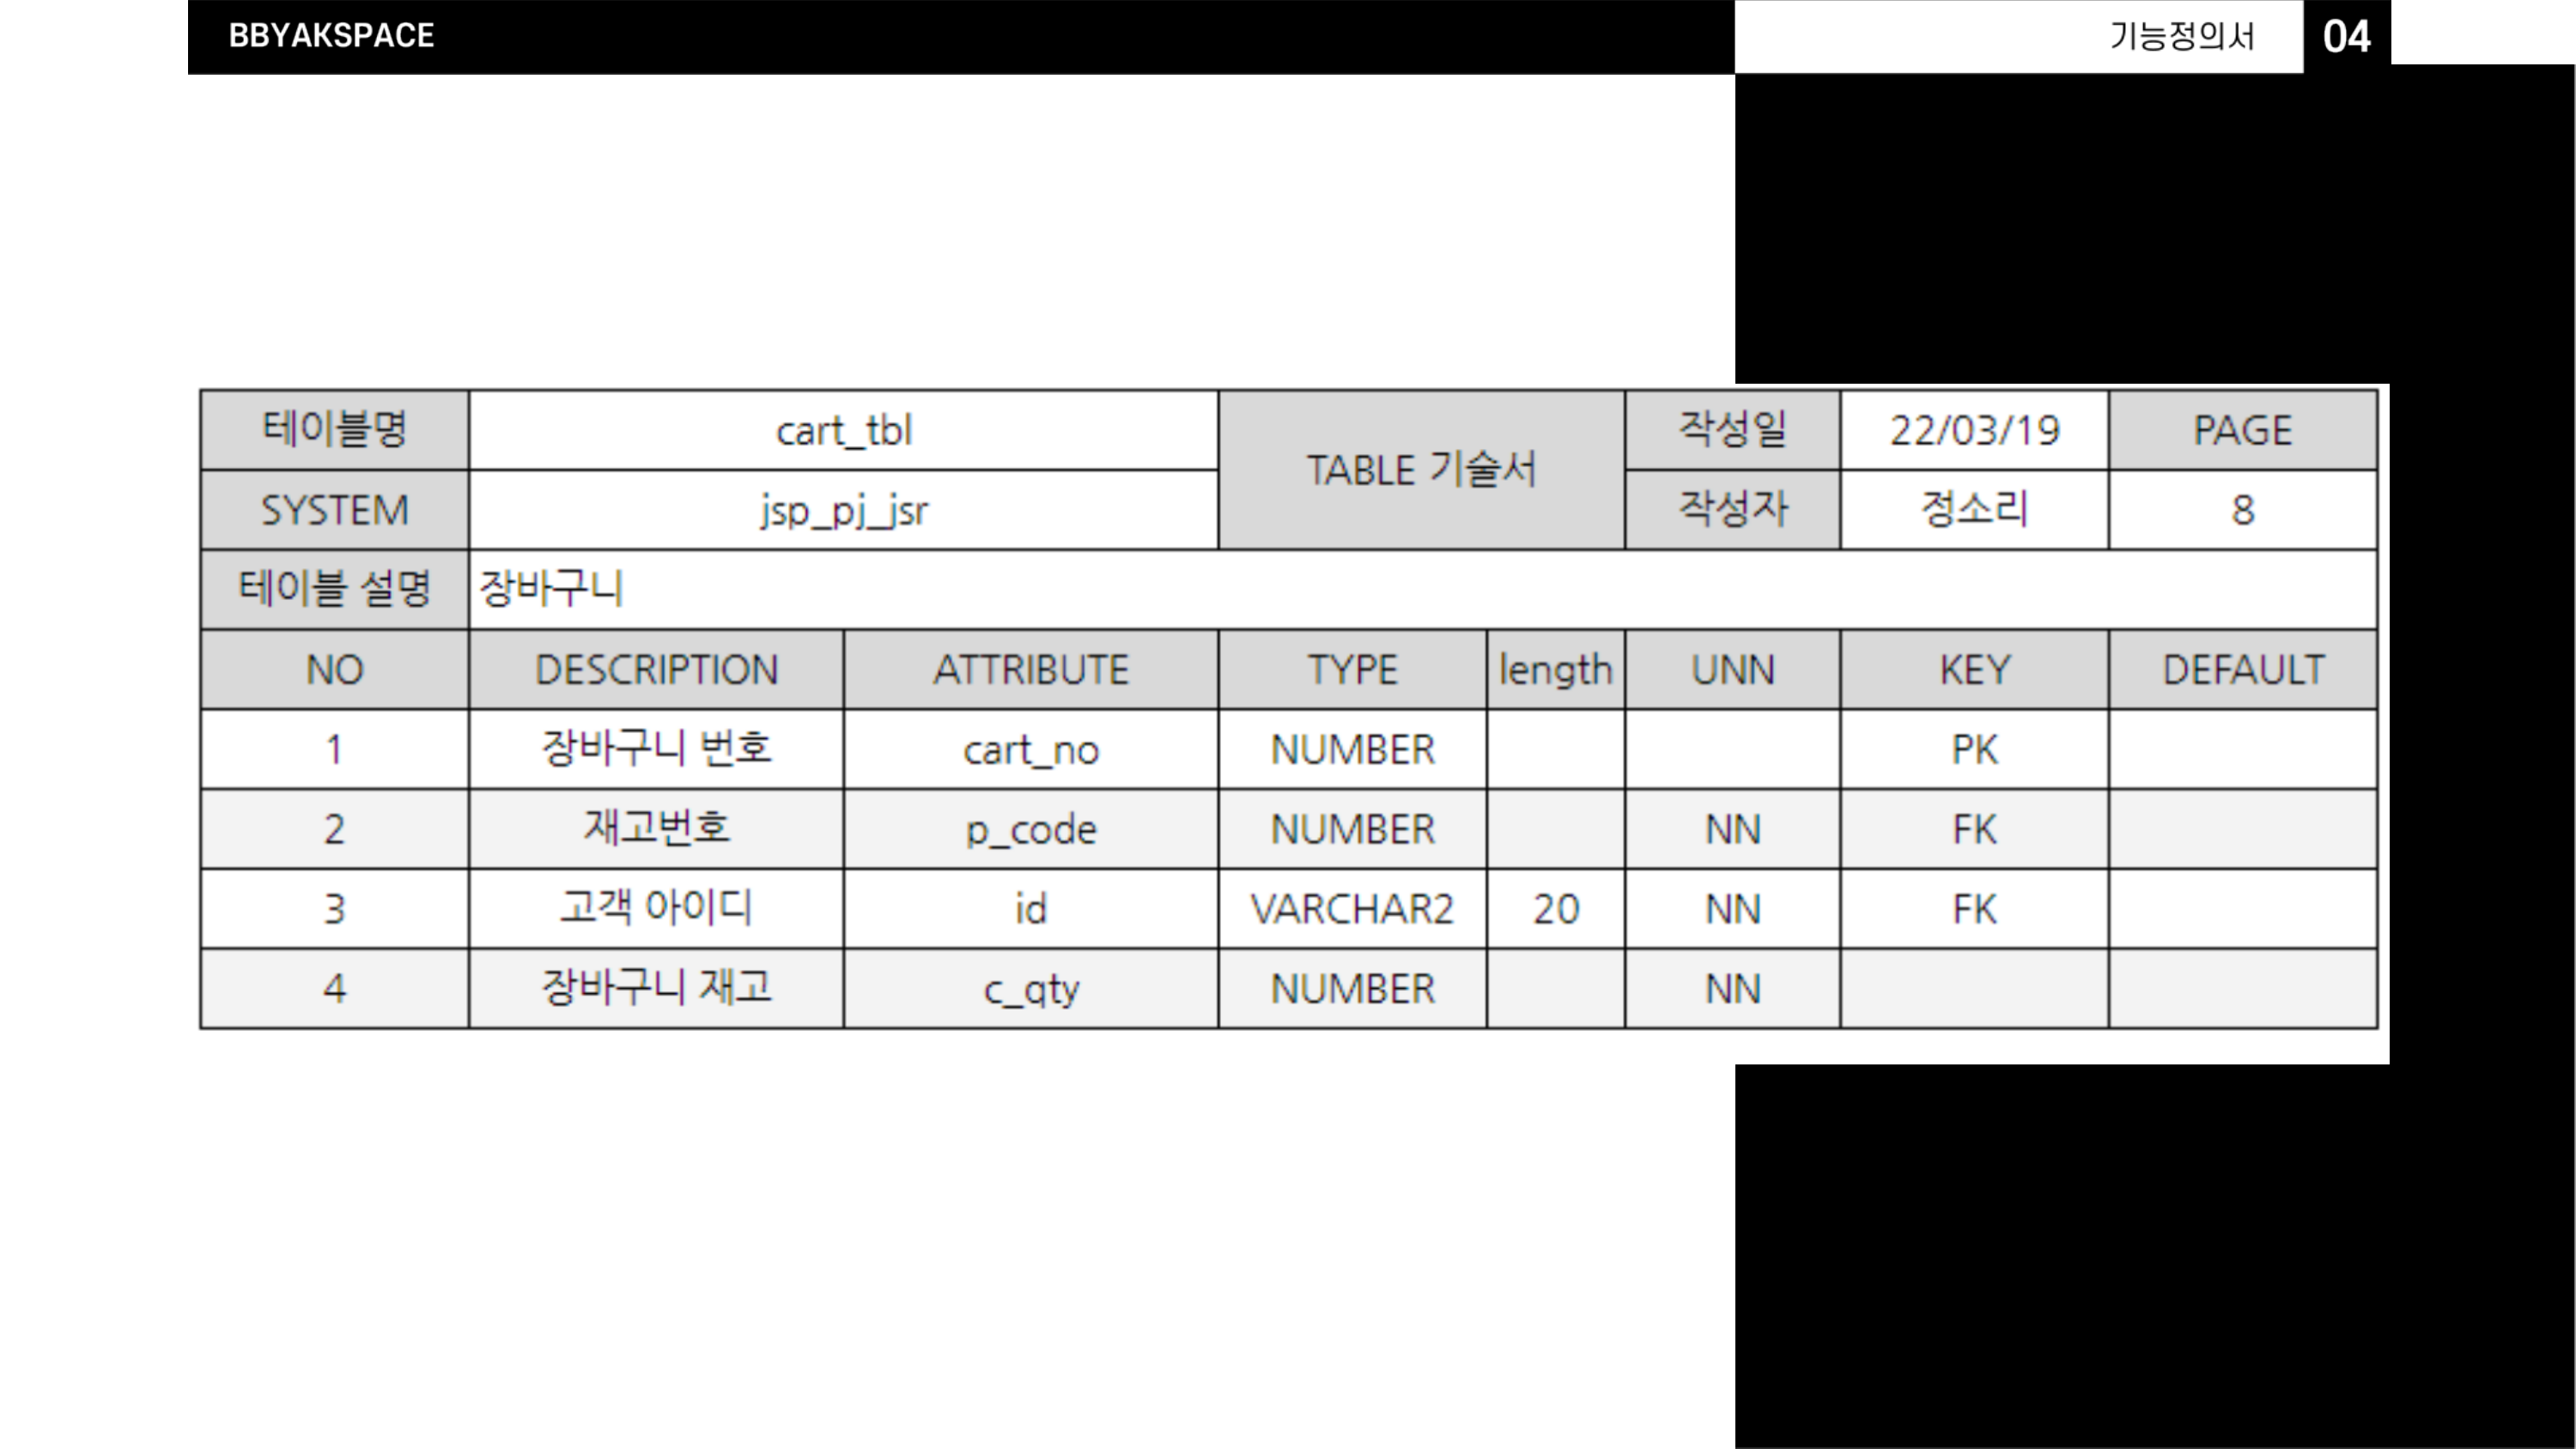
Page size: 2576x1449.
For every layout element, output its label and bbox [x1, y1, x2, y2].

picture [1939, 10, 2267, 66]
picture [225, 9, 448, 64]
text_box [188, 0, 2315, 76]
picture [2317, 0, 2390, 72]
text_box [1735, 64, 2576, 1449]
text_box [185, 384, 2390, 1064]
